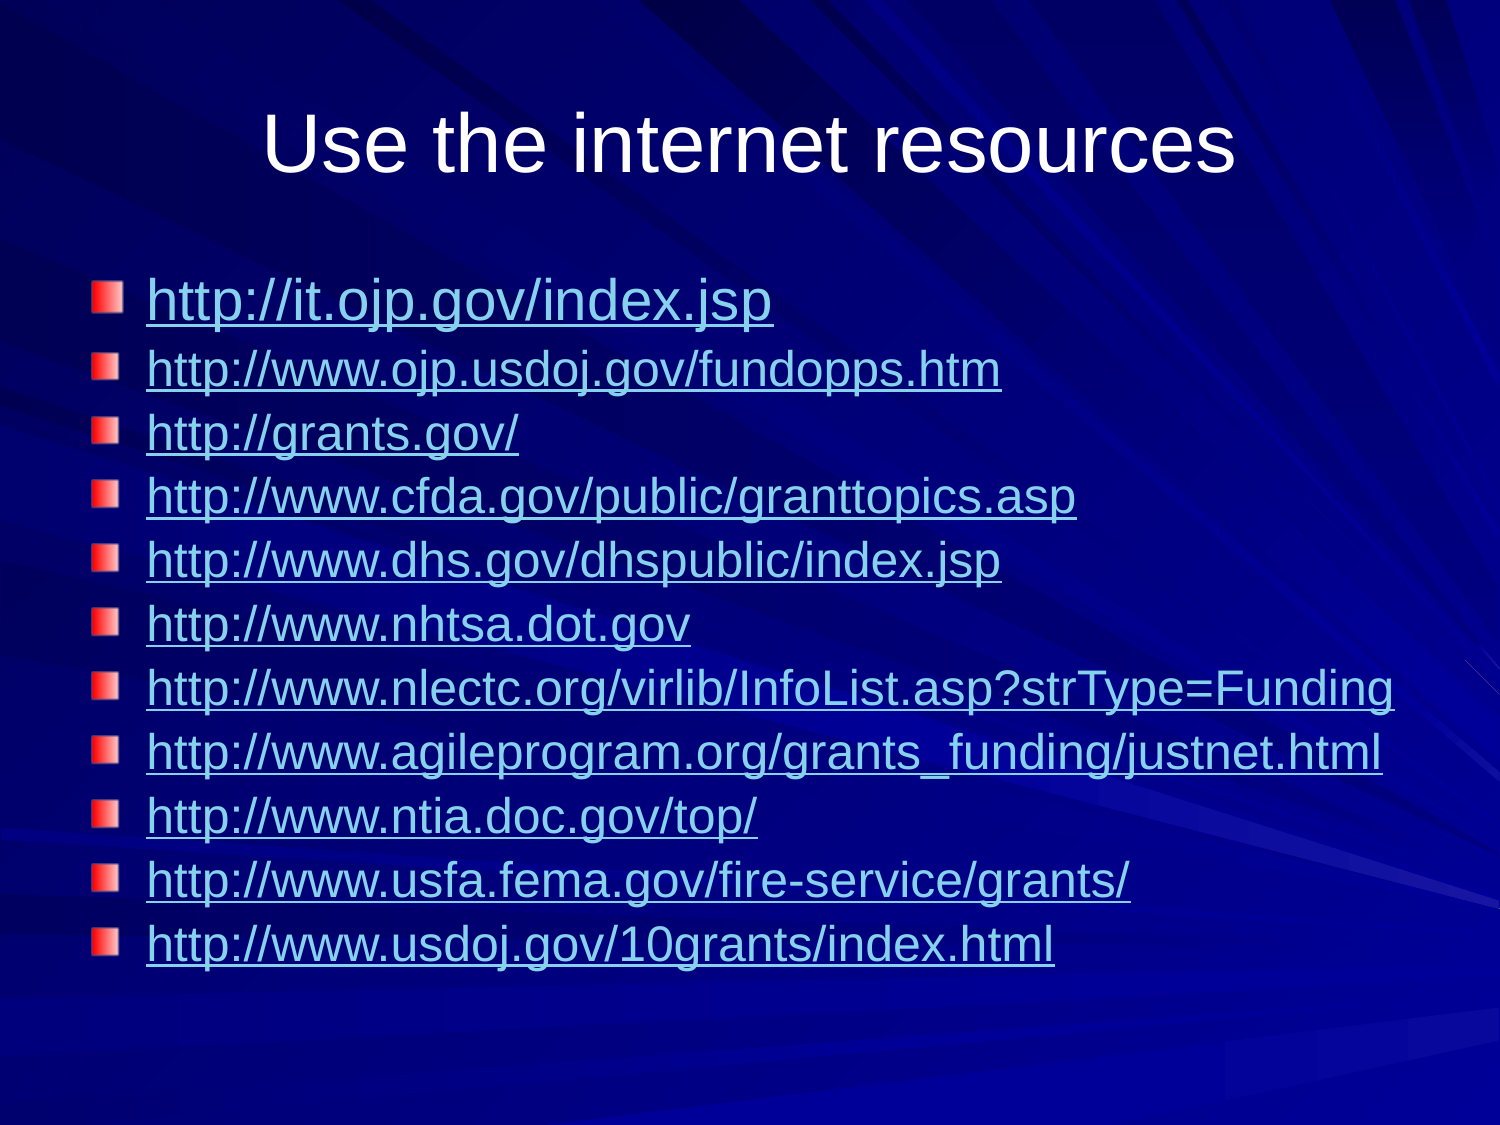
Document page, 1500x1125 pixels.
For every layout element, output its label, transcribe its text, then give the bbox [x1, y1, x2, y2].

picture [90, 862, 122, 895]
picture [90, 670, 122, 703]
picture [90, 351, 122, 383]
picture [90, 606, 122, 639]
picture [90, 542, 122, 575]
picture [90, 798, 122, 831]
picture [90, 478, 122, 511]
picture [90, 734, 122, 767]
picture [90, 279, 127, 317]
picture [90, 415, 122, 447]
list http://it.ojp.gov/index.jsp http://www.ojp.usdoj.gov/fundopps.htm http://grants.gov/ http://www.cfda.gov/public/granttopics.asp http://www.dhs.gov/dhspublic/index.jsp http://www.nhtsa.dot.gov http://www.nlectc.org/virlib/InfoList.asp?strType=Funding http://www.agileprogram.org/grants_funding/justnet.html http://www.ntia.doc.gov/top/ http://www.usfa.fema.gov/fire-service/grants/ http://www.usdoj.gov/10grants/index.html [75, 262, 1425, 1006]
title Use the internet resources [75, 45, 1425, 234]
picture [90, 926, 122, 959]
